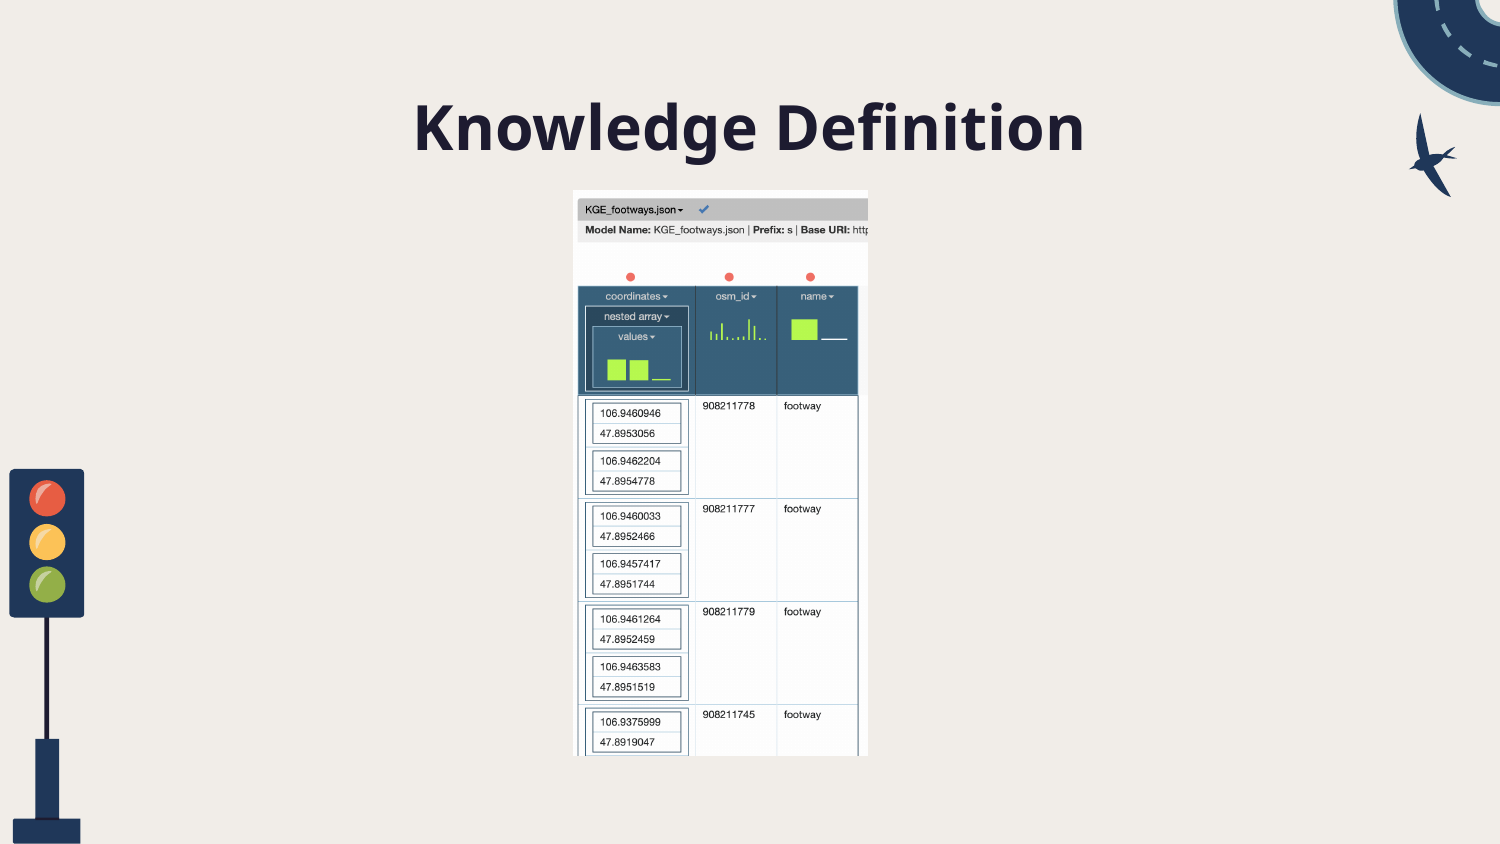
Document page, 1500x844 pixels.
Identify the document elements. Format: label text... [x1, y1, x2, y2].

title Knowledge Definition [118, 72, 1382, 167]
picture [573, 190, 868, 756]
